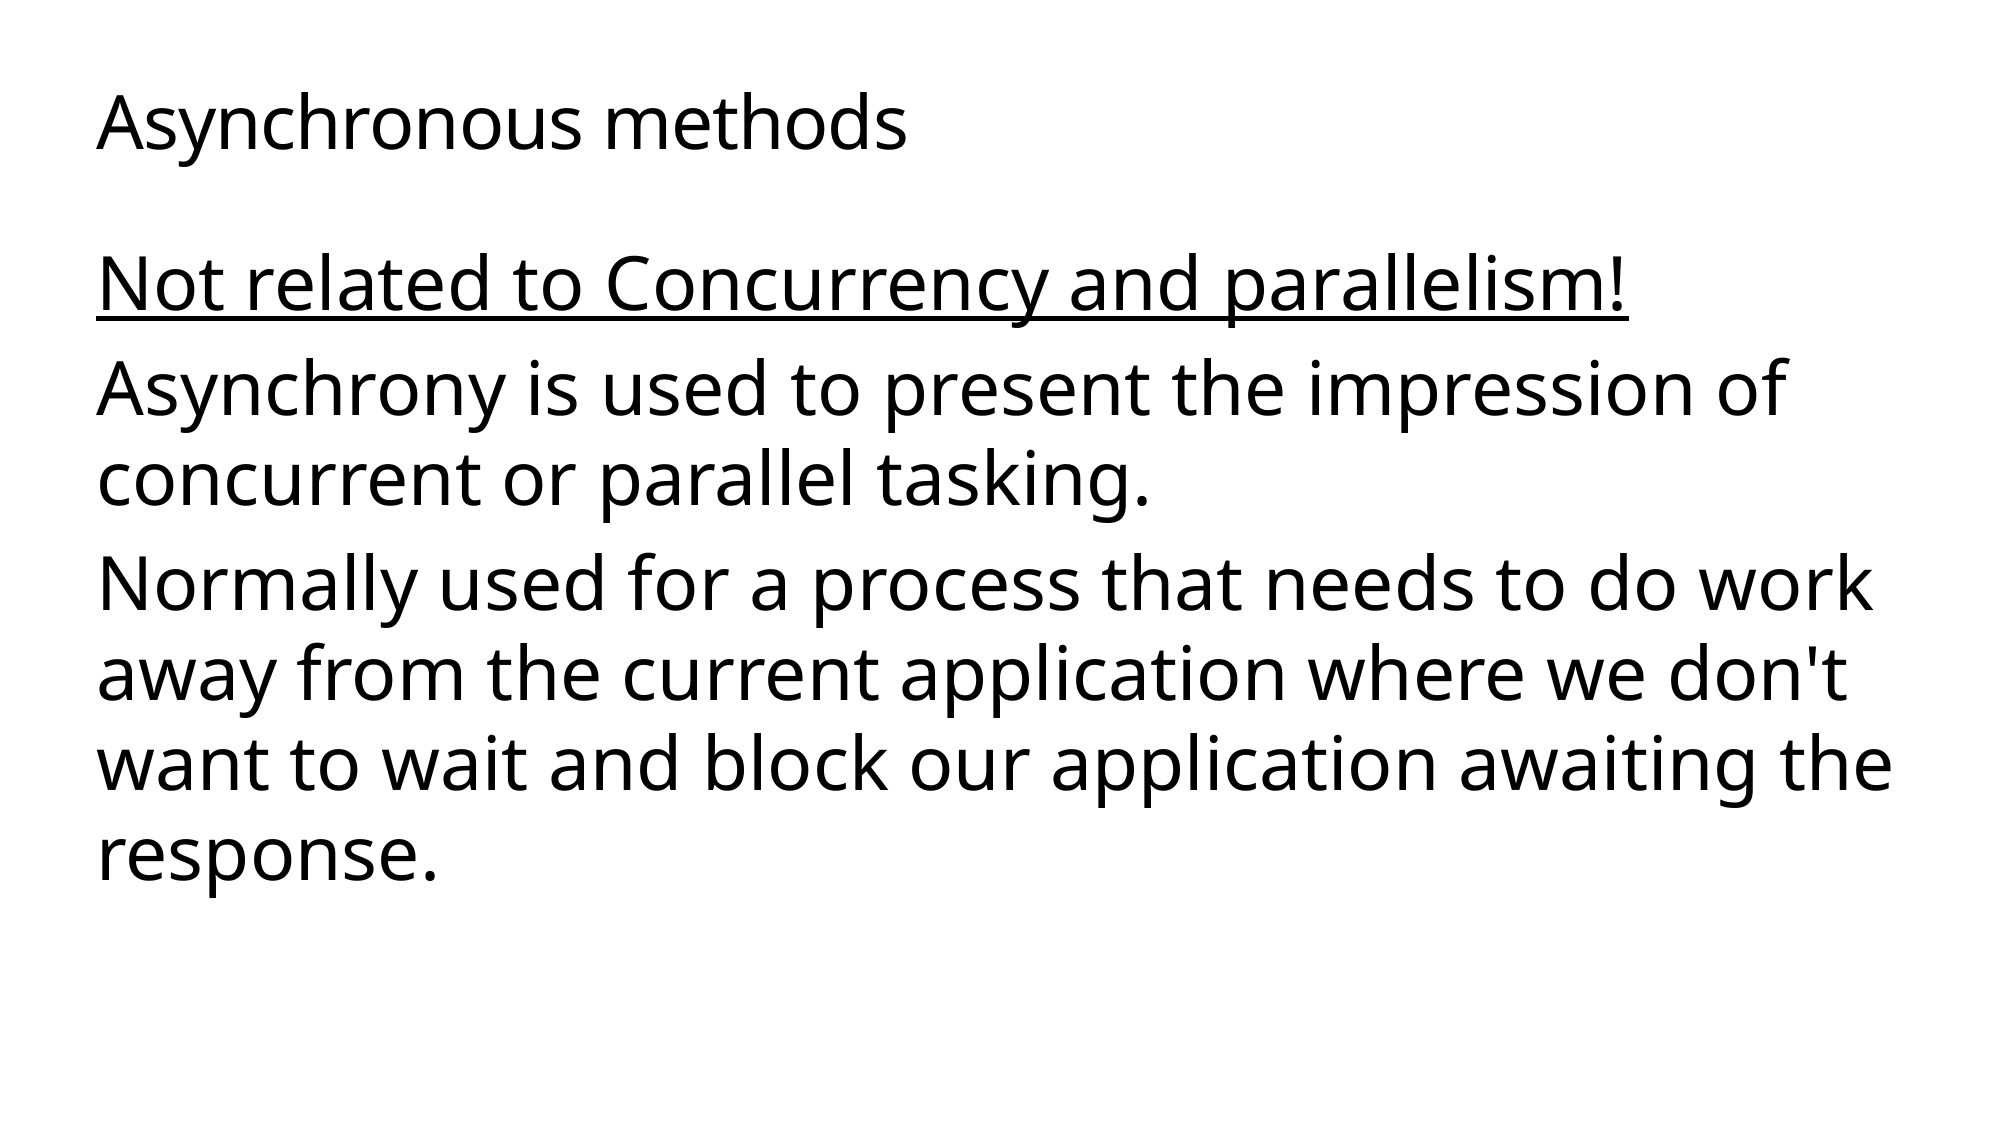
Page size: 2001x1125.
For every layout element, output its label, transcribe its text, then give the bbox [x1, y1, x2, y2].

title Asynchronous methods [96, 75, 1904, 166]
list Not related to Concurrency and parallelism! Asynchrony is used to present the impression of concurrent or parallel tasking. Normally used for a process that needs to do work away from the current application where we don't want to wait and block our application awaiting the response. [96, 235, 1904, 1017]
